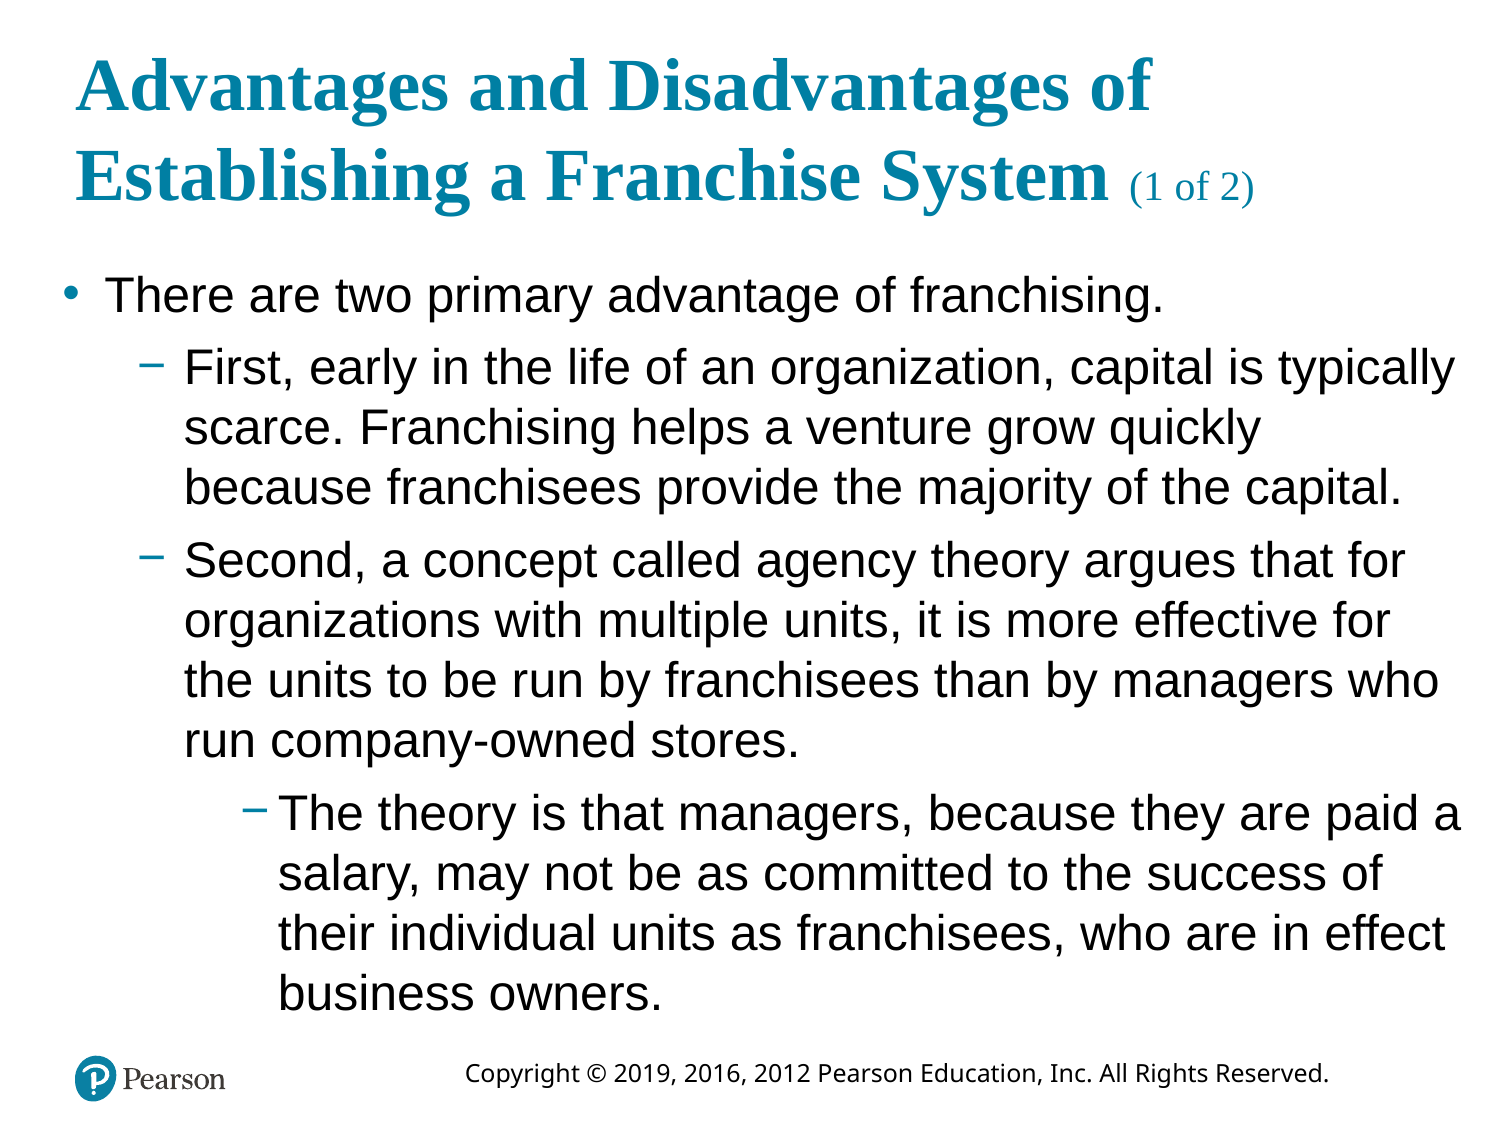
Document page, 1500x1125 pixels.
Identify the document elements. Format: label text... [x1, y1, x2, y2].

list There are two primary advantage of franchising. First, early in the life of an organization, capital is typically scarce. Franchising helps a venture grow quickly because franchisees provide the majority of the capital. Second, a concept called agency theory argues that for organizations with multiple units, it is more effective for the units to be run by franchisees than by managers who run company-owned stores. The theory is that managers, because they are paid a salary, may not be as committed to the success of their individual units as franchisees, who are in effect business owners. [62, 262, 1463, 1005]
title Advantages and Disadvantages of Establishing a Franchise System (1 of 2) [75, 35, 1425, 216]
